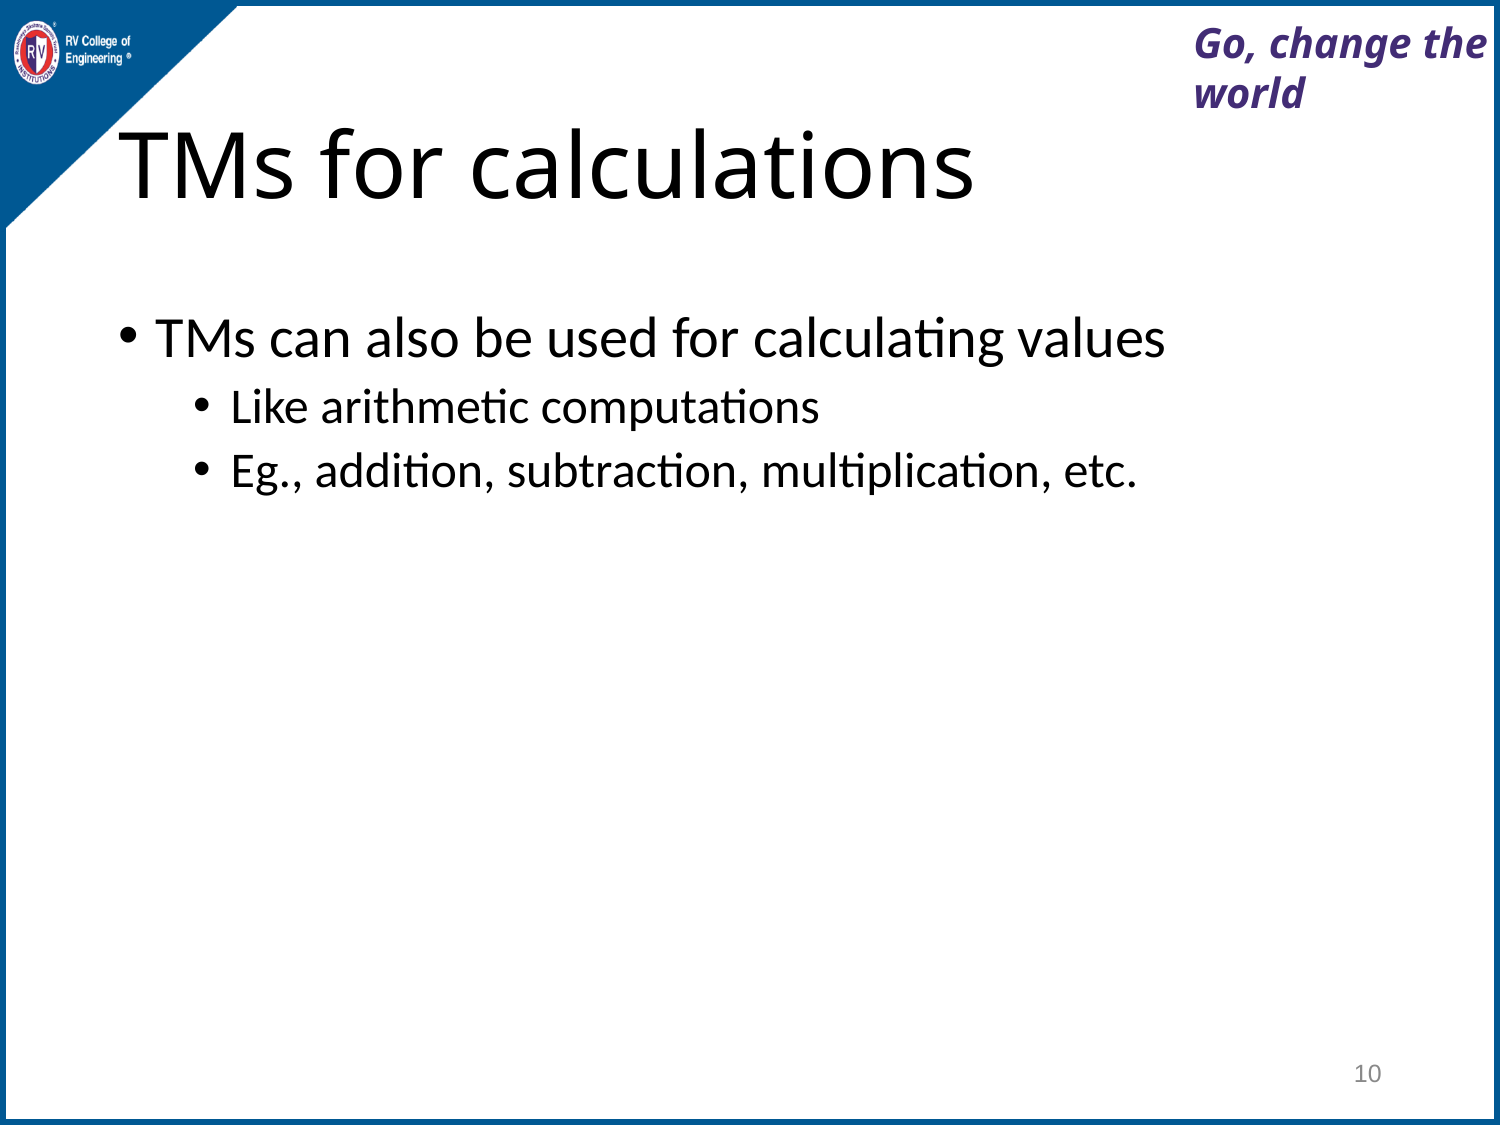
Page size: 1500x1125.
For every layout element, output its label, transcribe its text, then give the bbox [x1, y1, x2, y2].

slide_number 10 [1059, 1042, 1397, 1103]
list TMs can also be used for calculating values Like arithmetic computations Eg., addition, subtraction, multiplication, etc. [103, 299, 1397, 1014]
picture [1, 6, 237, 232]
title TMs for calculations [103, 59, 1397, 278]
